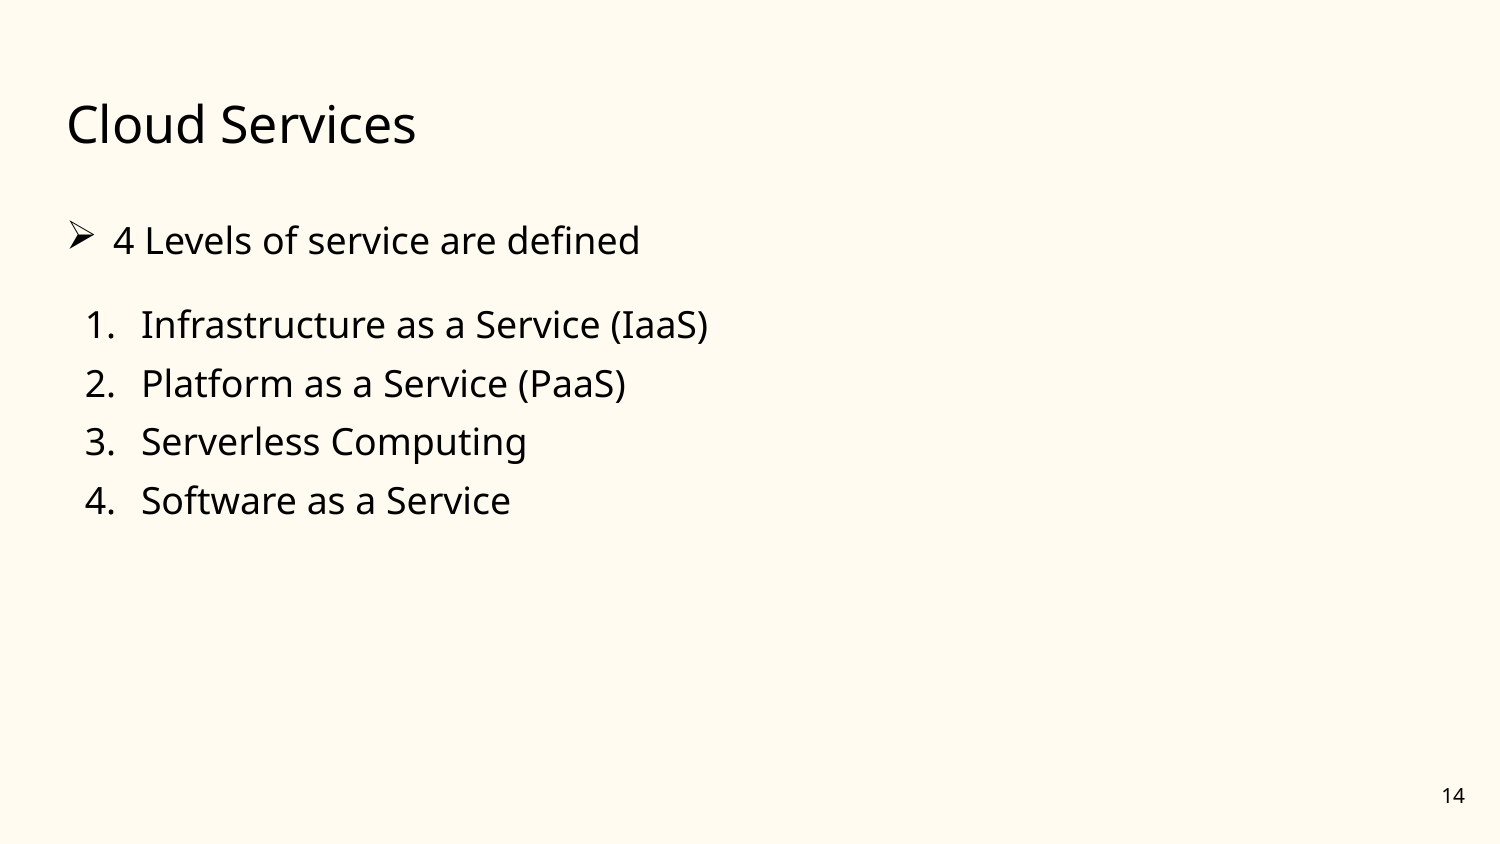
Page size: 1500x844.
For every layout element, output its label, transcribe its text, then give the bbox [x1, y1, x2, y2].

slide_number 14 [1389, 764, 1480, 830]
list 4 Levels of service are defined Infrastructure as a Service (IaaS) Platform as a Service (PaaS) Serverless Computing Software as a Service [51, 192, 1392, 750]
title Cloud Services [51, 72, 1449, 174]
